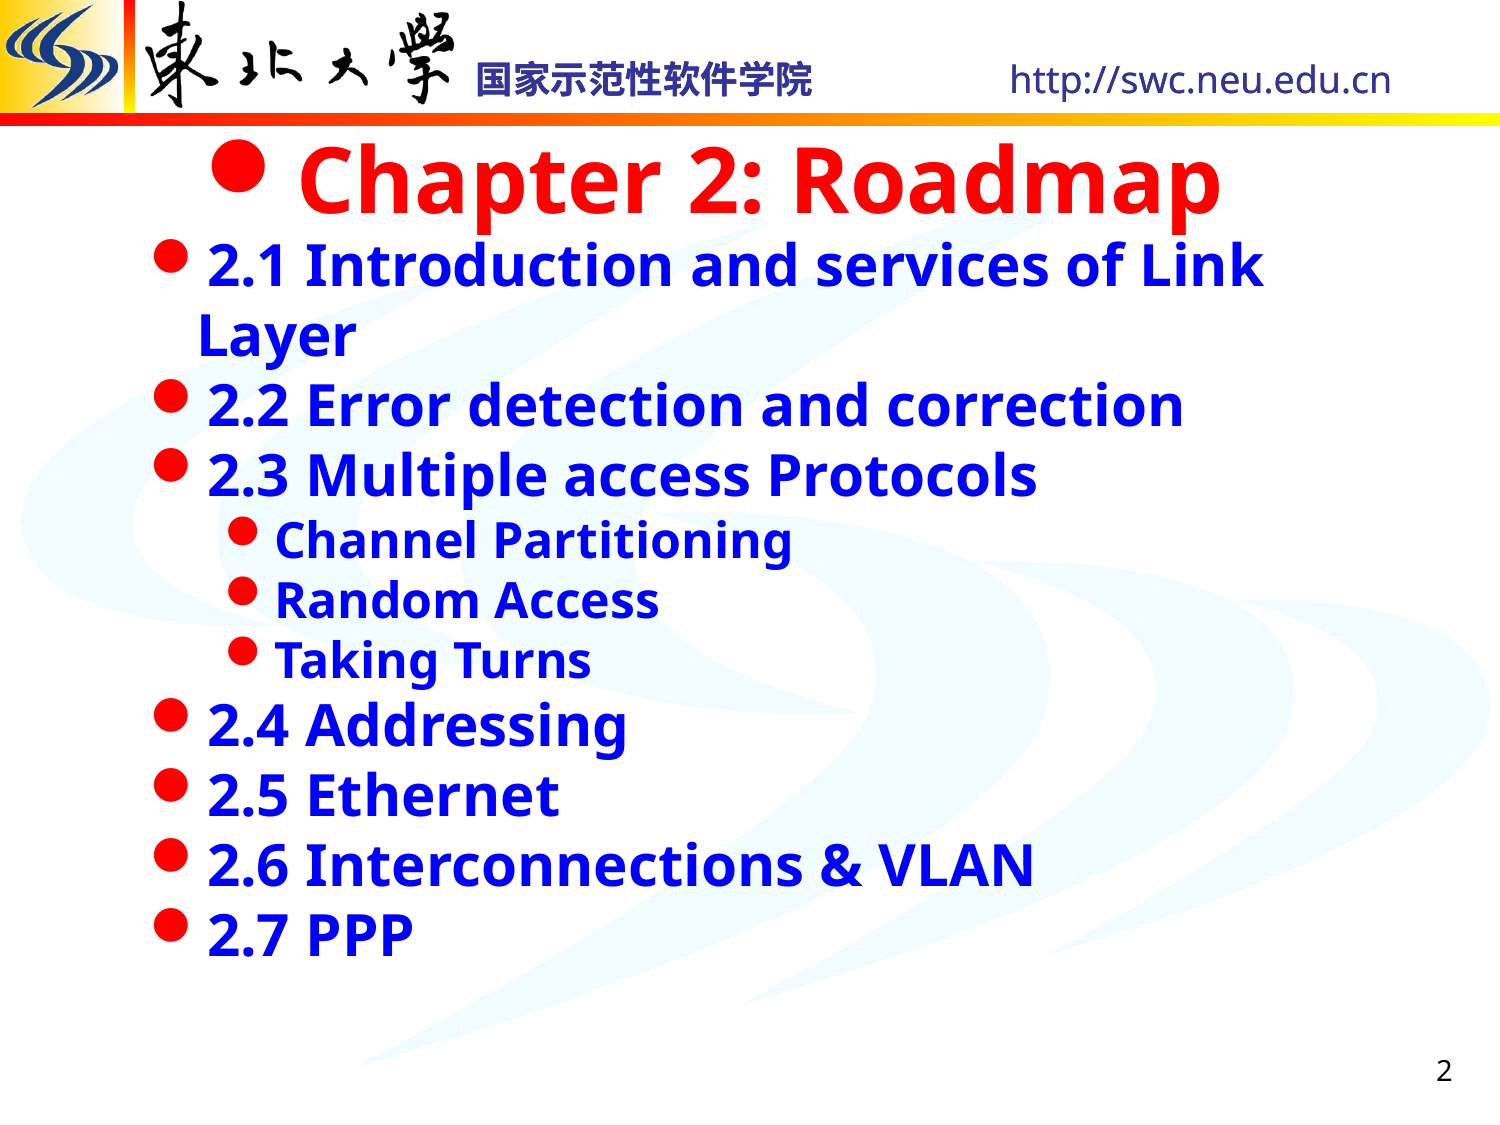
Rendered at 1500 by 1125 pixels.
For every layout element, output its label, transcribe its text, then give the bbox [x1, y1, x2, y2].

picture [135, 0, 189, 112]
slide_number 2 [1155, 1024, 1468, 1100]
list 2.1 Introduction and services of Link Layer 2.2 Error detection and correction 2.3 Multiple access Protocols Channel Partitioning Random Access Taking Turns 2.4 Addressing 2.5 Ethernet 2.6 Interconnections & VLAN 2.7 PPP [59, 220, 1441, 984]
picture [0, 0, 124, 114]
title Chapter 2: Roadmap [189, 0, 1468, 240]
